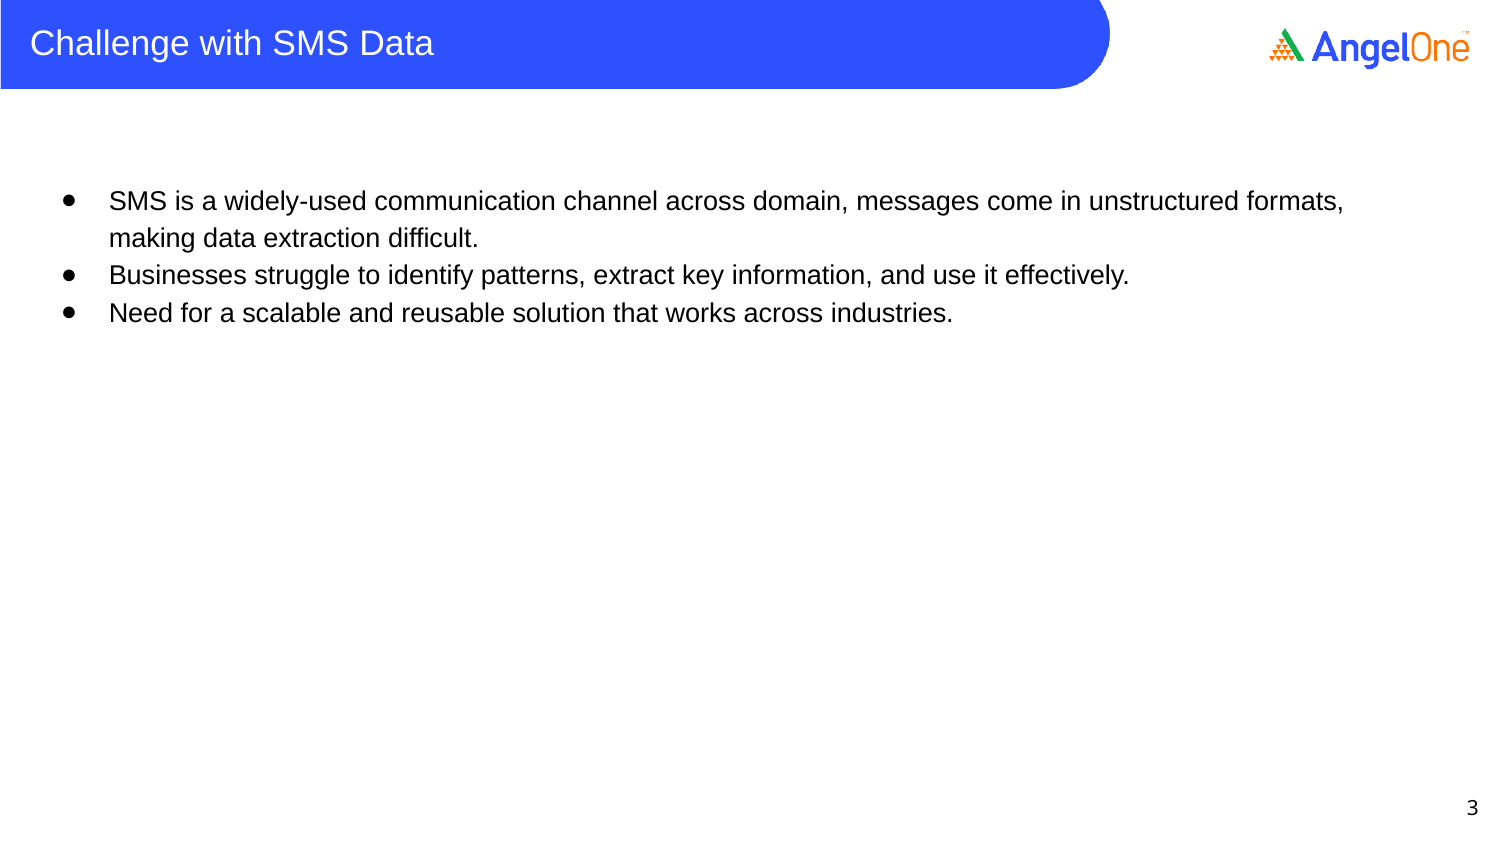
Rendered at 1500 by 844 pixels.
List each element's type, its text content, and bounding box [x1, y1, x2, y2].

picture [1248, 9, 1490, 82]
slide_number ‹#› [1403, 779, 1494, 844]
picture [0, 0, 1143, 105]
title Challenge with SMS Data [18, 6, 1062, 83]
text_box SMS is a widely-used communication channel across domain, messages come in unstructured formats, making data extraction difficult. Businesses struggle to identify patterns, extract key information, and use it effectively. Need for a scalable and reusable solution that works across industries. [18, 163, 1382, 343]
